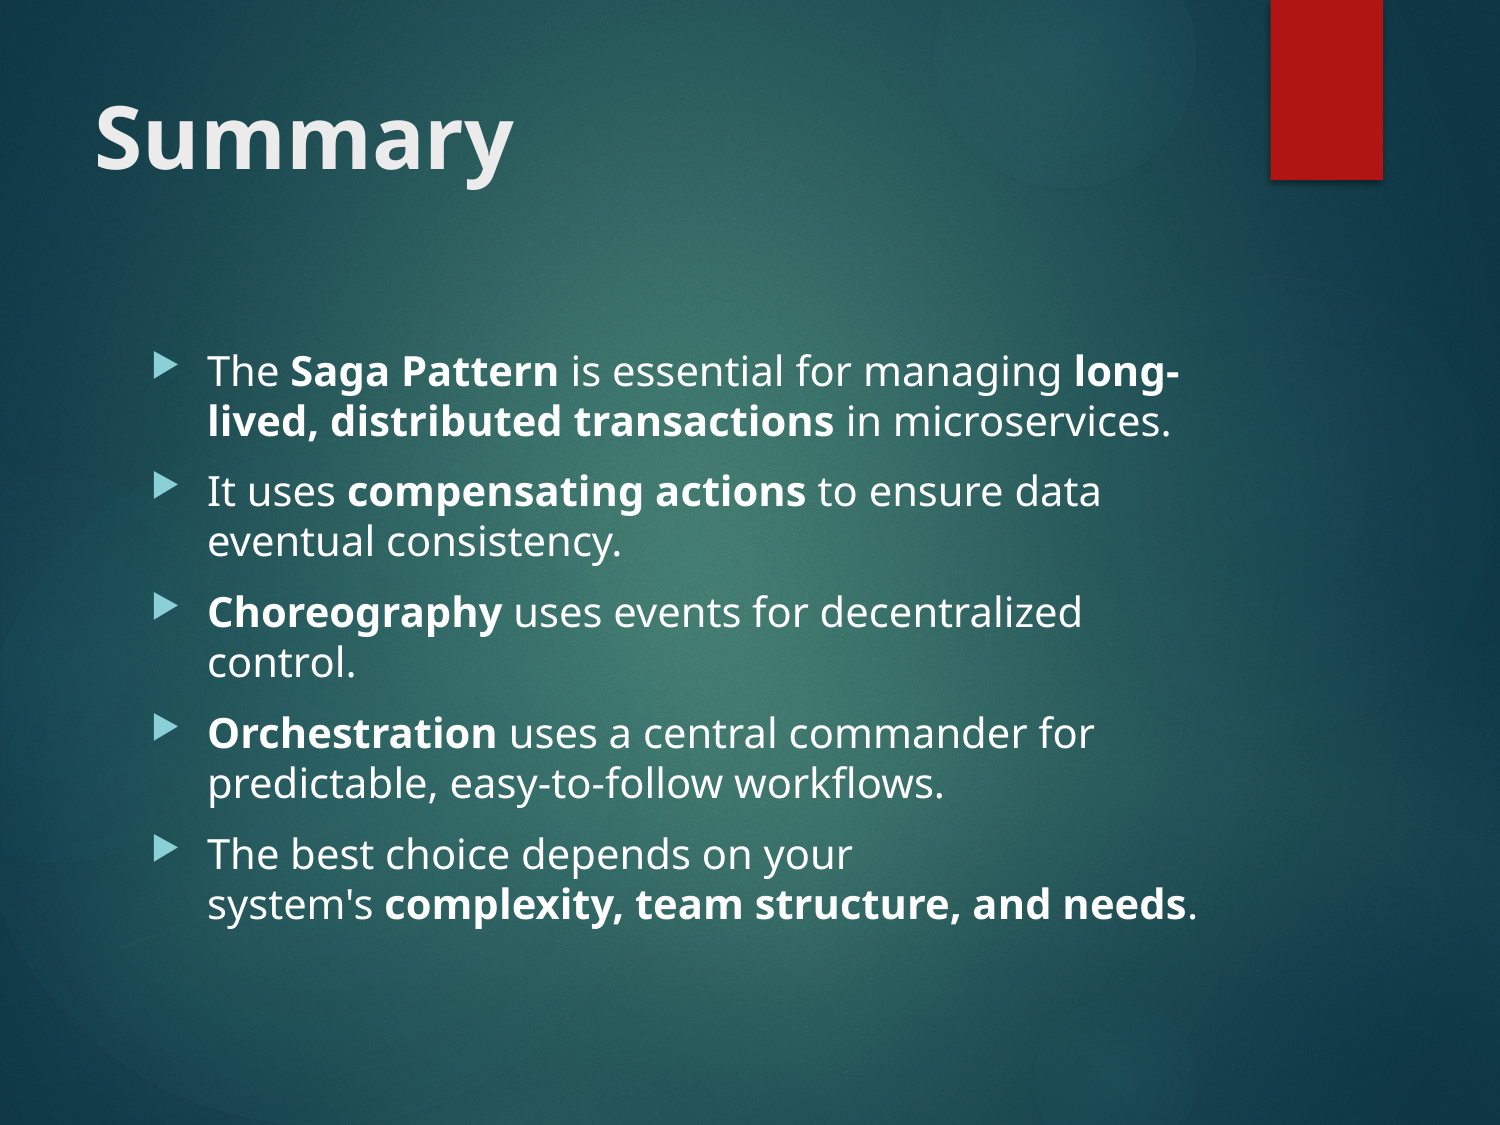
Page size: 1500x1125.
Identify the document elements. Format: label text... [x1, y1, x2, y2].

title Summary [79, 74, 1237, 304]
list The Saga Pattern is essential for managing long-lived, distributed transactions in microservices. It uses compensating actions to ensure data eventual consistency. Choreography uses events for decentralized control. Orchestration uses a central commander for predictable, easy-to-follow workflows. The best choice depends on your system's complexity, team structure, and needs. [135, 336, 1237, 1025]
